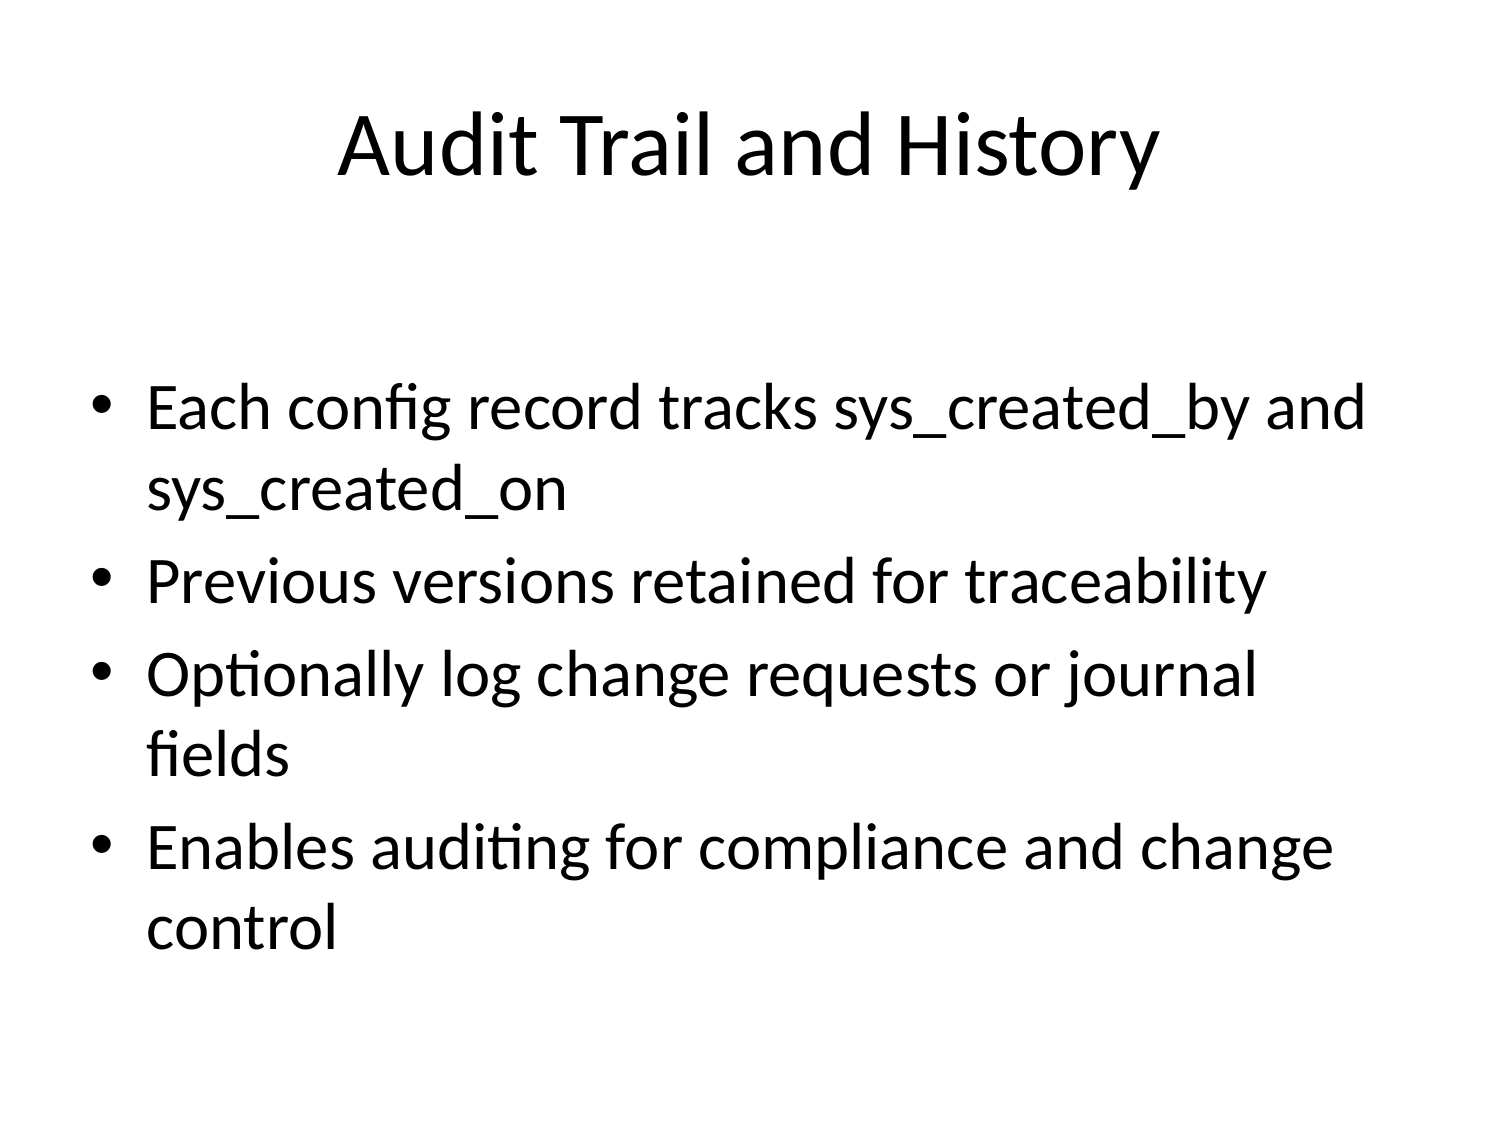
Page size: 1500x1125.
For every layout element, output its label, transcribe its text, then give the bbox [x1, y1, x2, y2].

list Each config record tracks sys_created_by and sys_created_on Previous versions retained for traceability Optionally log change requests or journal fields Enables auditing for compliance and change control [75, 262, 1425, 1005]
title Audit Trail and History [75, 45, 1425, 233]
